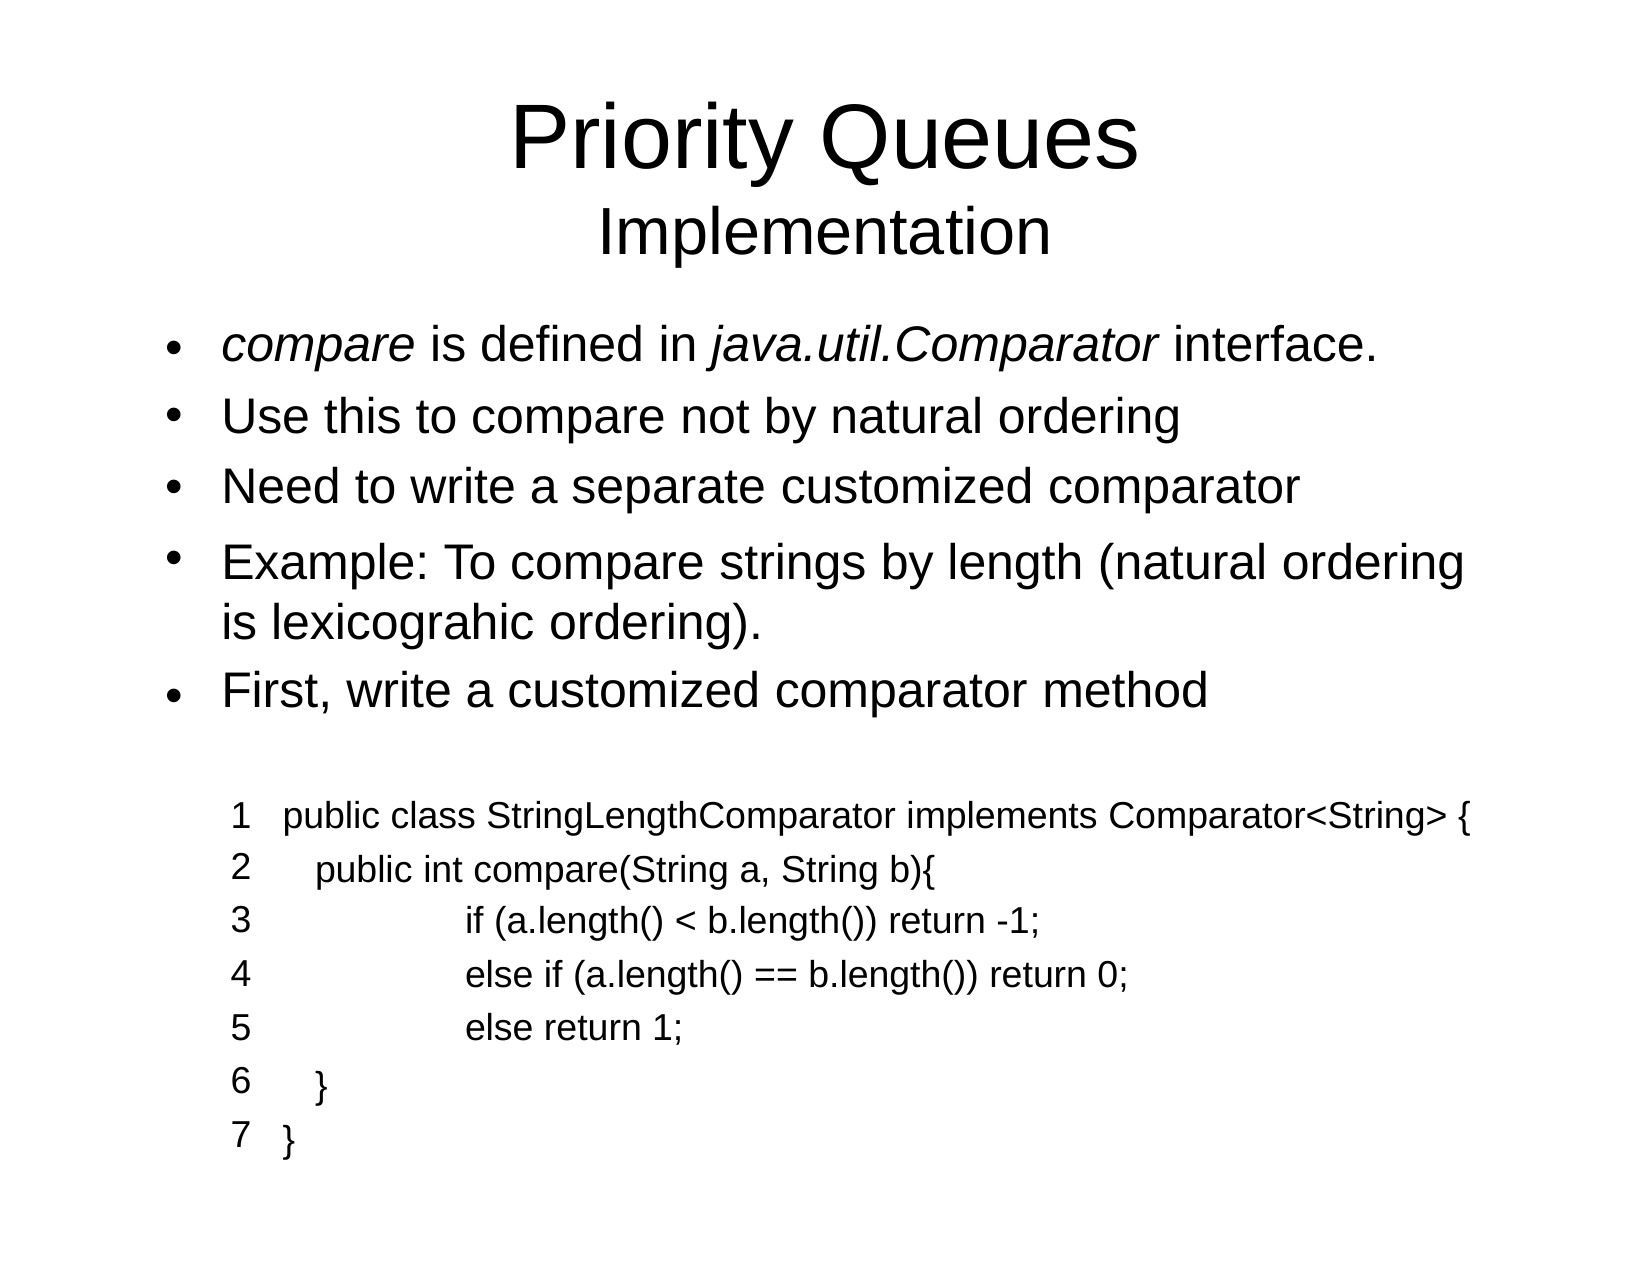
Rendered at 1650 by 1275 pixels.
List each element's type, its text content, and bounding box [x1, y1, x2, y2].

text_box Priority [507, 91, 811, 188]
text_box • • • • [162, 321, 192, 592]
text_box Queues [817, 91, 1157, 188]
text_box public class StringLengthComparator implements Comparator<String> { [280, 795, 1480, 838]
text_box } [312, 1065, 336, 1108]
text_box 1 2 3 4 5 6 7 [228, 795, 260, 1162]
text_box Implementation compare is defined in java.util.Comparator interface. Use this to compare not by natural ordering Need to write a separate customized comparator Example: To compare strings by length (natural ordering is lexicograhic ordering). First, write a customized comparator method [219, 197, 1478, 724]
text_box • [162, 669, 192, 724]
text_box } [280, 1119, 303, 1162]
text_box public [312, 849, 421, 892]
text_box int compare(String a, String b){ if (a.length() < b.length()) return -1; else if (a.length() == b.length()) return 0; else return 1; [421, 850, 1139, 1054]
